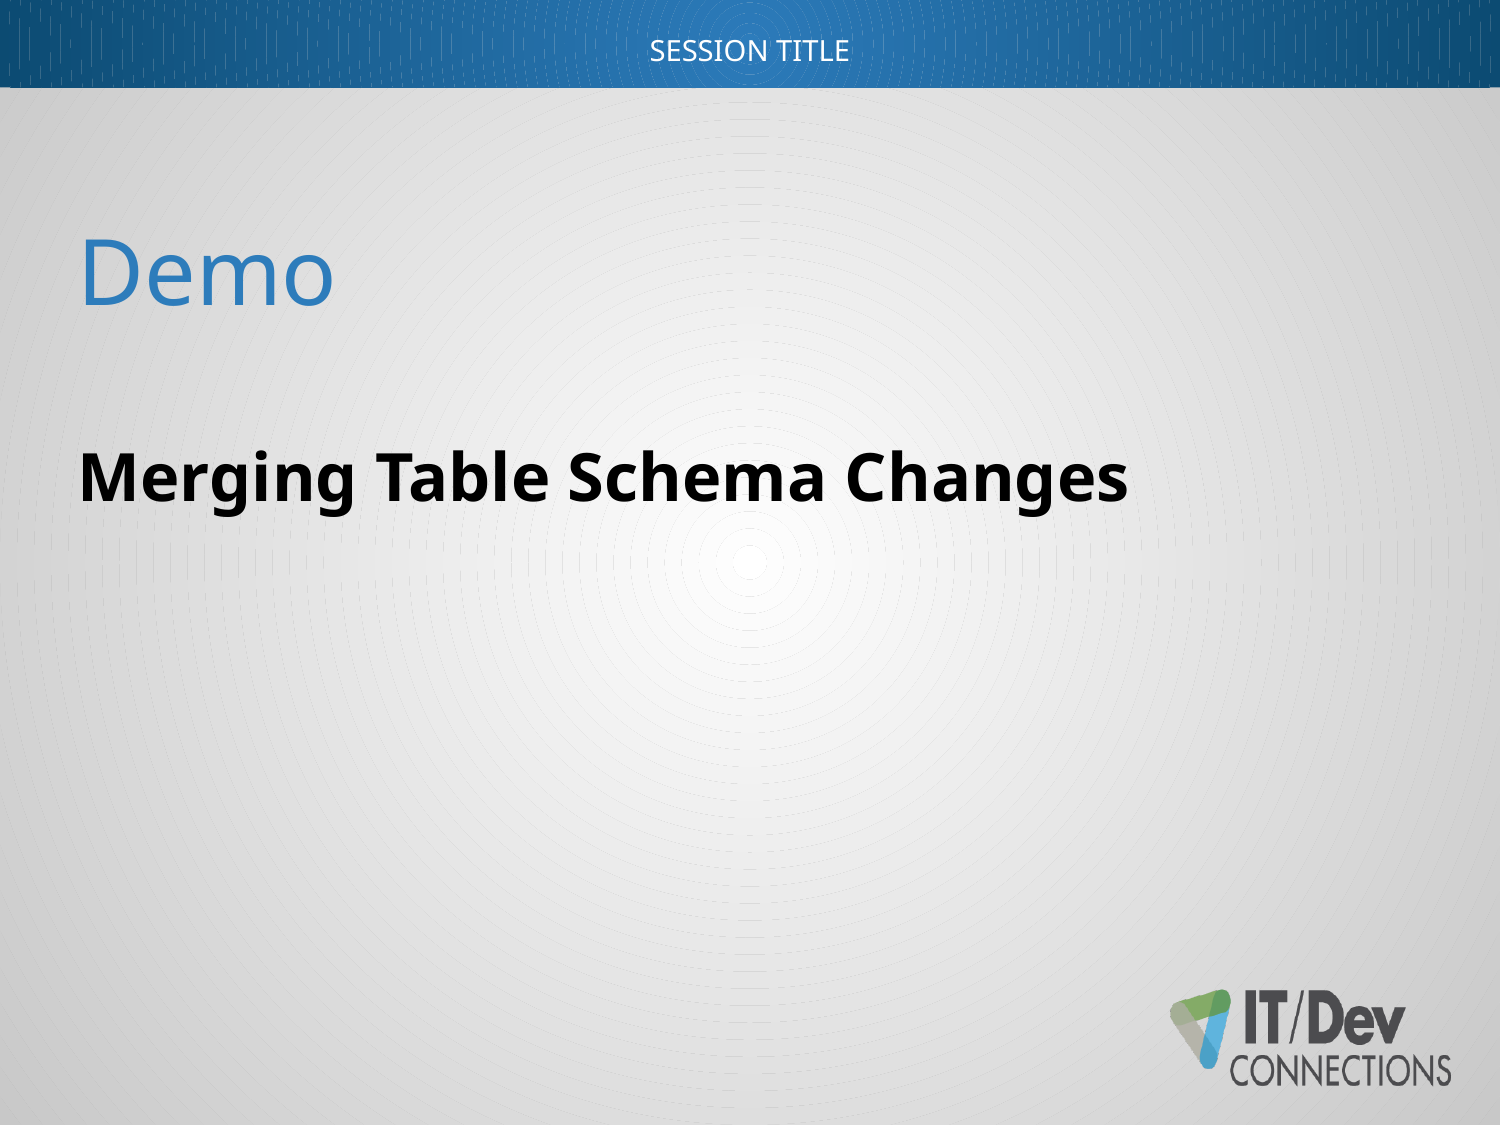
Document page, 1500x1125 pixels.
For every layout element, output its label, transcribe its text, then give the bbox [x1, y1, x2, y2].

list Merging Table Schema Changes [62, 312, 1413, 638]
title Demo [62, 174, 1413, 312]
picture [1160, 965, 1461, 1111]
